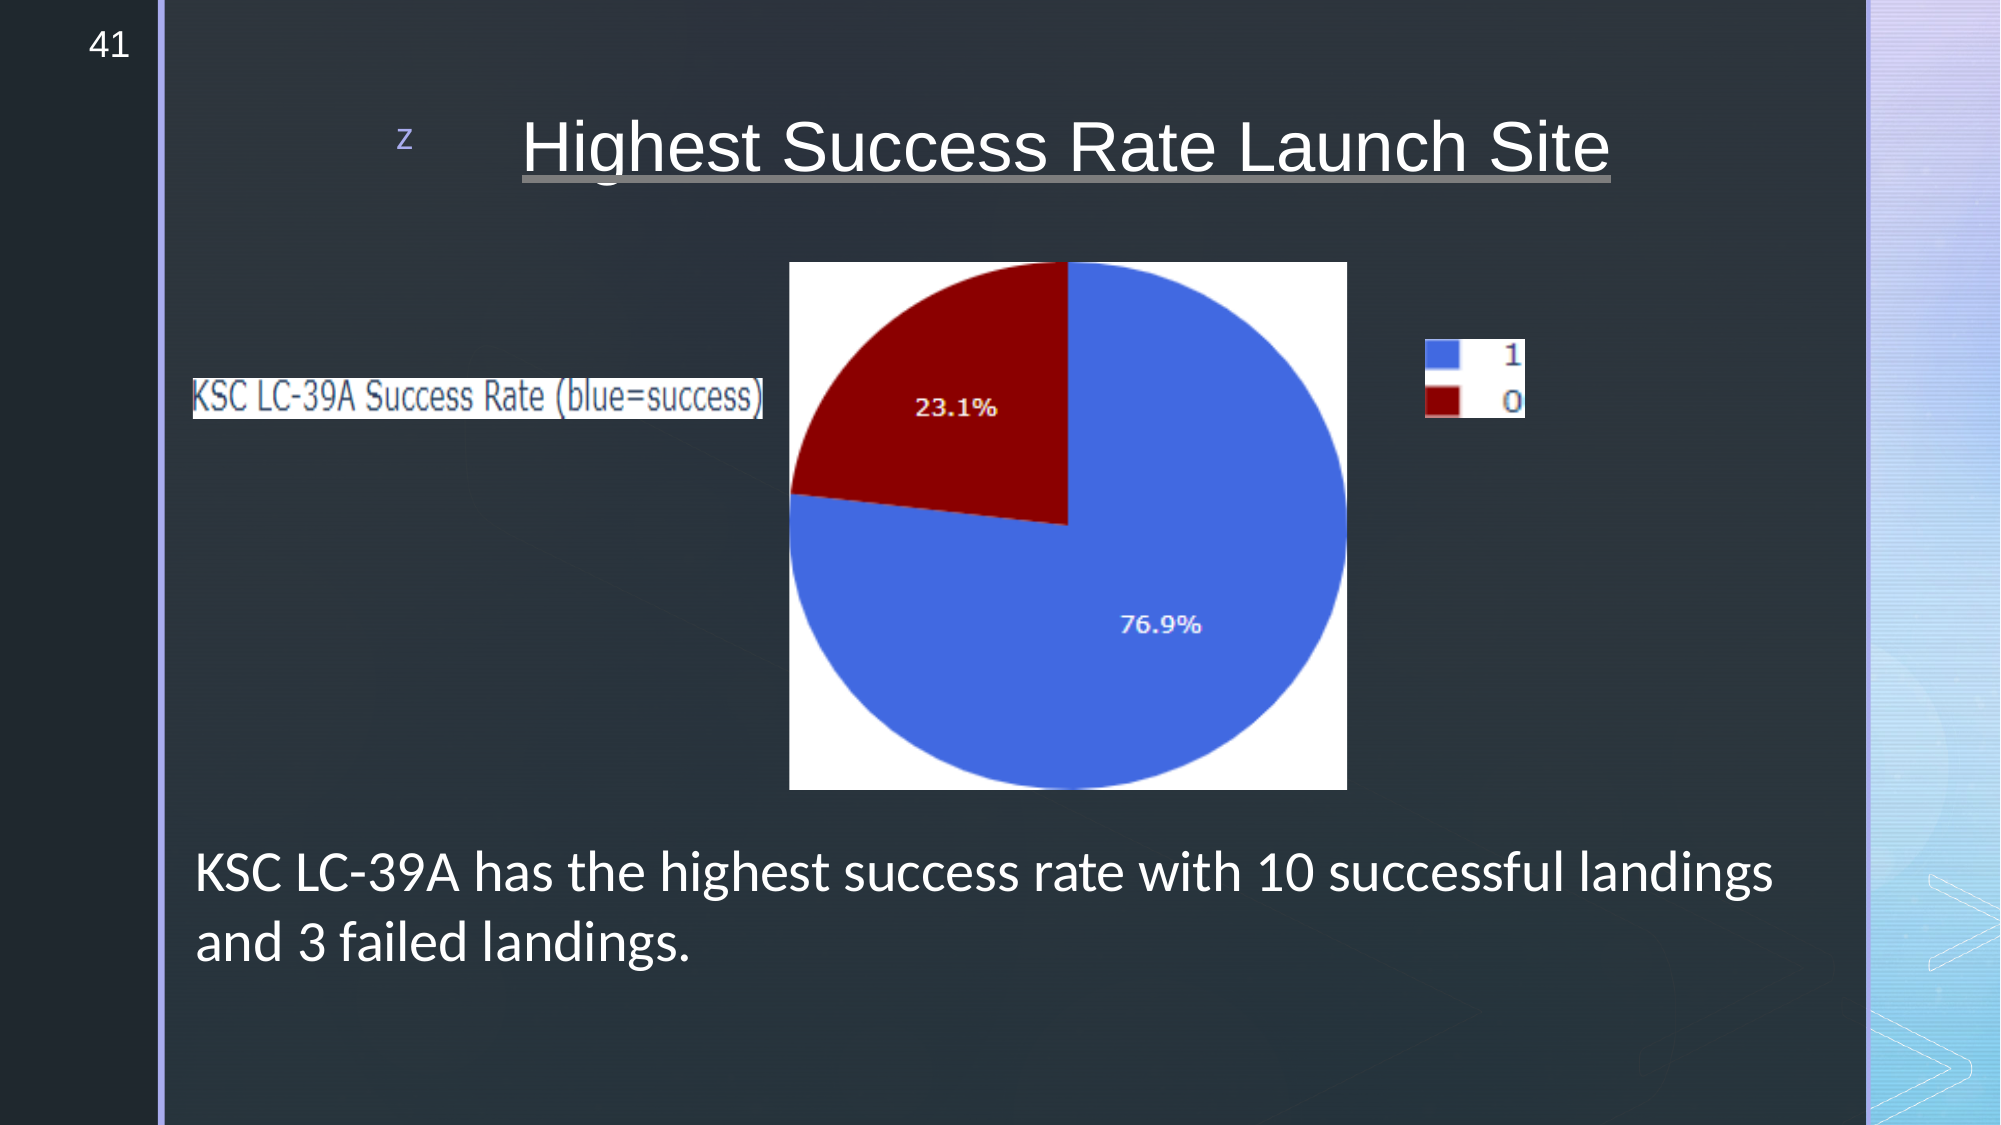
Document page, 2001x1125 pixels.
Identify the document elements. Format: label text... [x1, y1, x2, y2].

text_box [1425, 339, 1525, 419]
text_box [192, 378, 763, 419]
title Highest Success Rate Launch Site [399, 0, 1706, 289]
slide_number 41 [25, 0, 131, 380]
text_box KSC LC-39A has the highest success rate with 10 successful landings and 3 failed landings. [192, 831, 1838, 974]
text_box [789, 262, 1348, 790]
picture [1871, 0, 2001, 1125]
